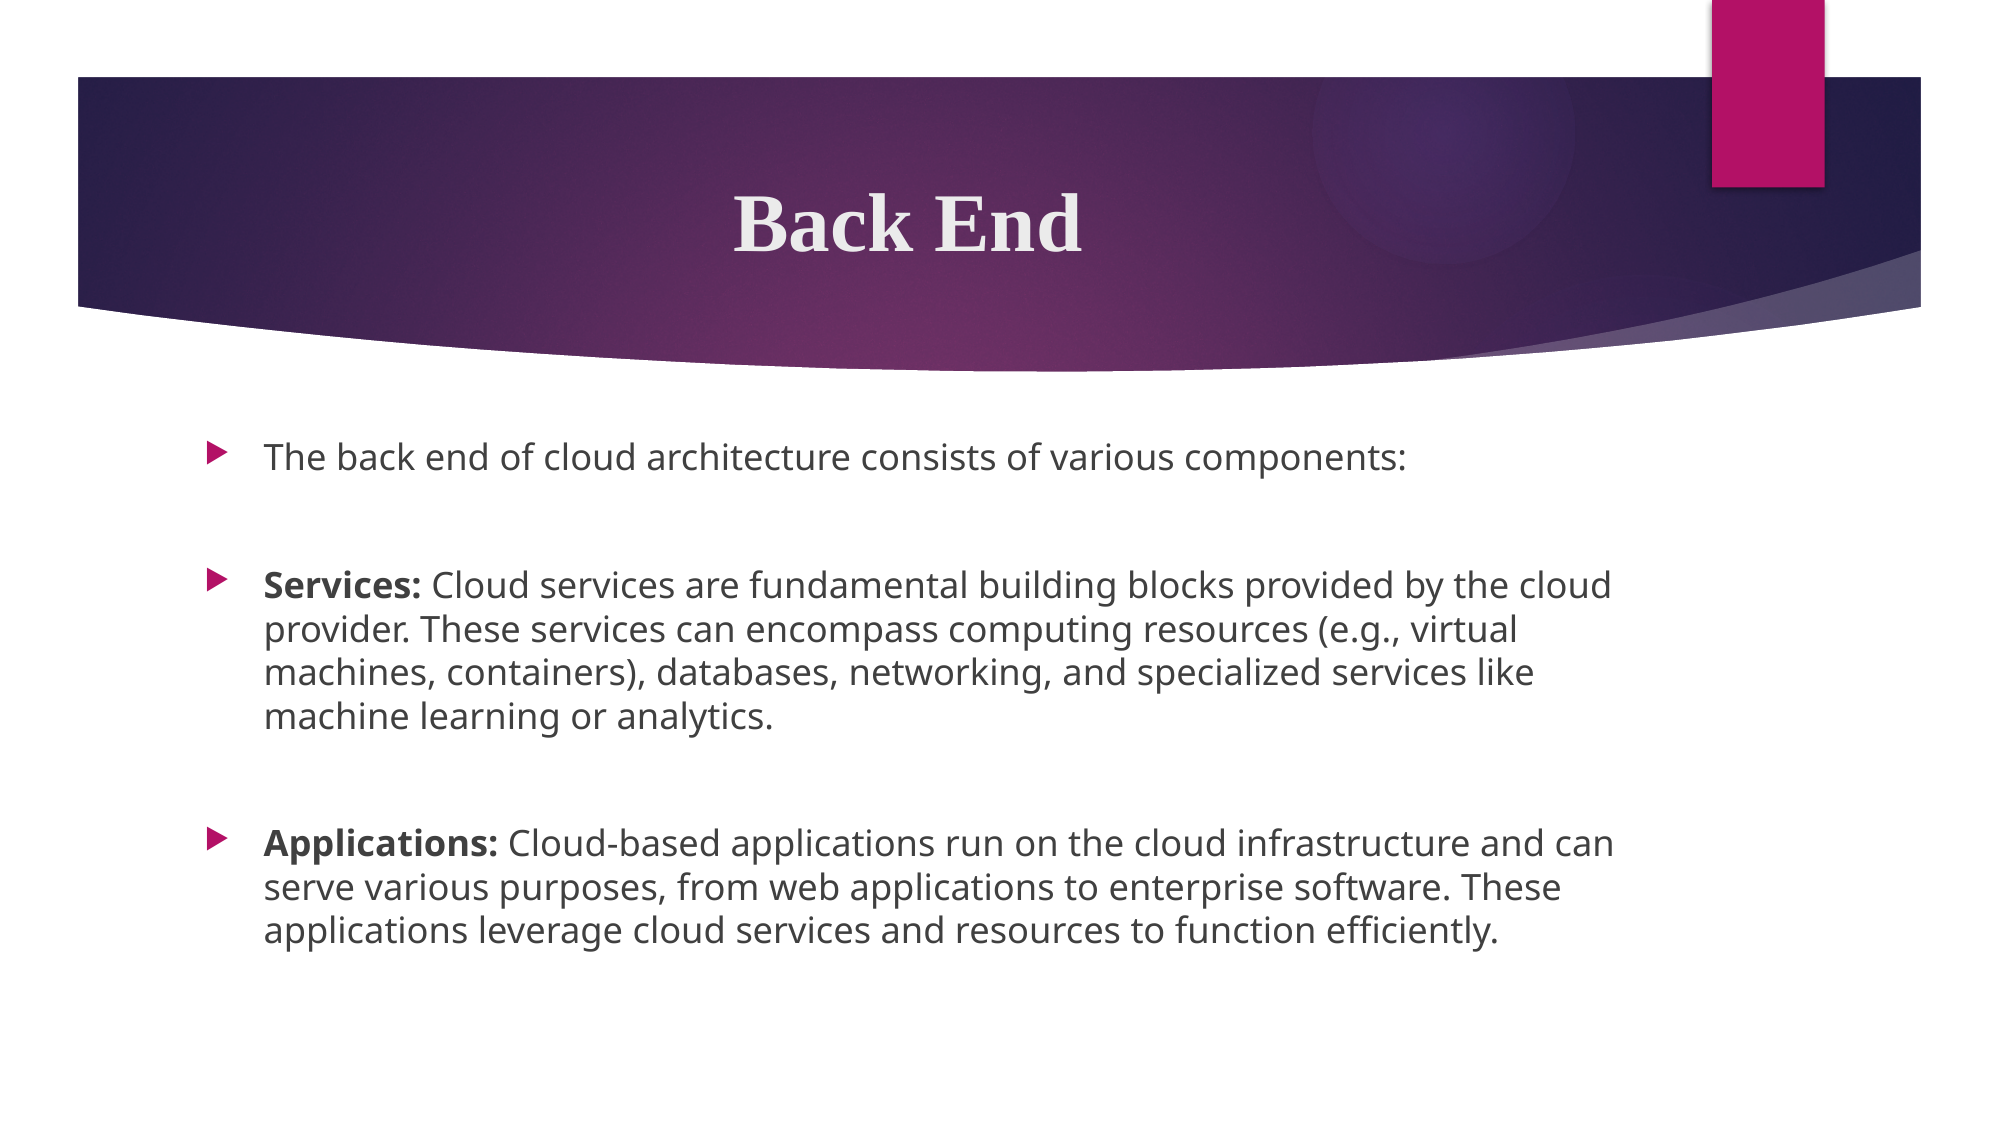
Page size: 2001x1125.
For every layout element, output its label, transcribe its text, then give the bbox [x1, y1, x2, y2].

list The back end of cloud architecture consists of various components: Services: Cloud services are fundamental building blocks provided by the cloud provider. These services can encompass computing resources (e.g., virtual machines, containers), databases, networking, and specialized services like machine learning or analytics. Applications: Cloud-based applications run on the cloud infrastructure and can serve various purposes, from web applications to enterprise software. These applications leverage cloud services and resources to function efficiently. [189, 427, 1638, 988]
title Back End [189, 159, 1627, 276]
